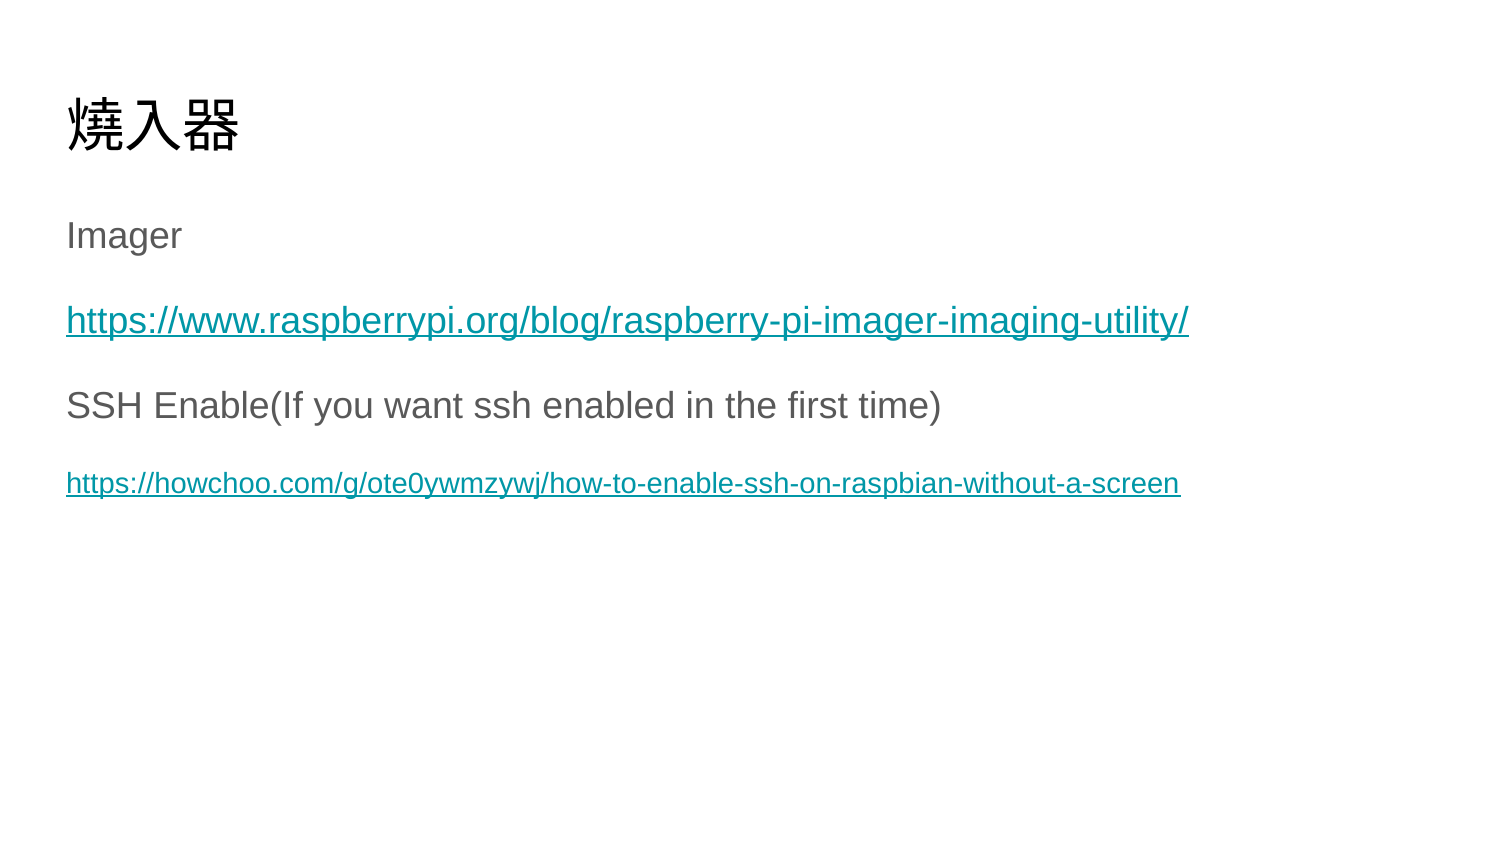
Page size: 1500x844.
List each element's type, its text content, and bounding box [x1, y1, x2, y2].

list Imager https://www.raspberrypi.org/blog/raspberry-pi-imager-imaging-utility/ SSH Enable(If you want ssh enabled in the first time) https://howchoo.com/g/ote0ywmzywj/how-to-enable-ssh-on-raspbian-without-a-screen [51, 189, 1449, 750]
title 燒入器 [51, 72, 1449, 167]
